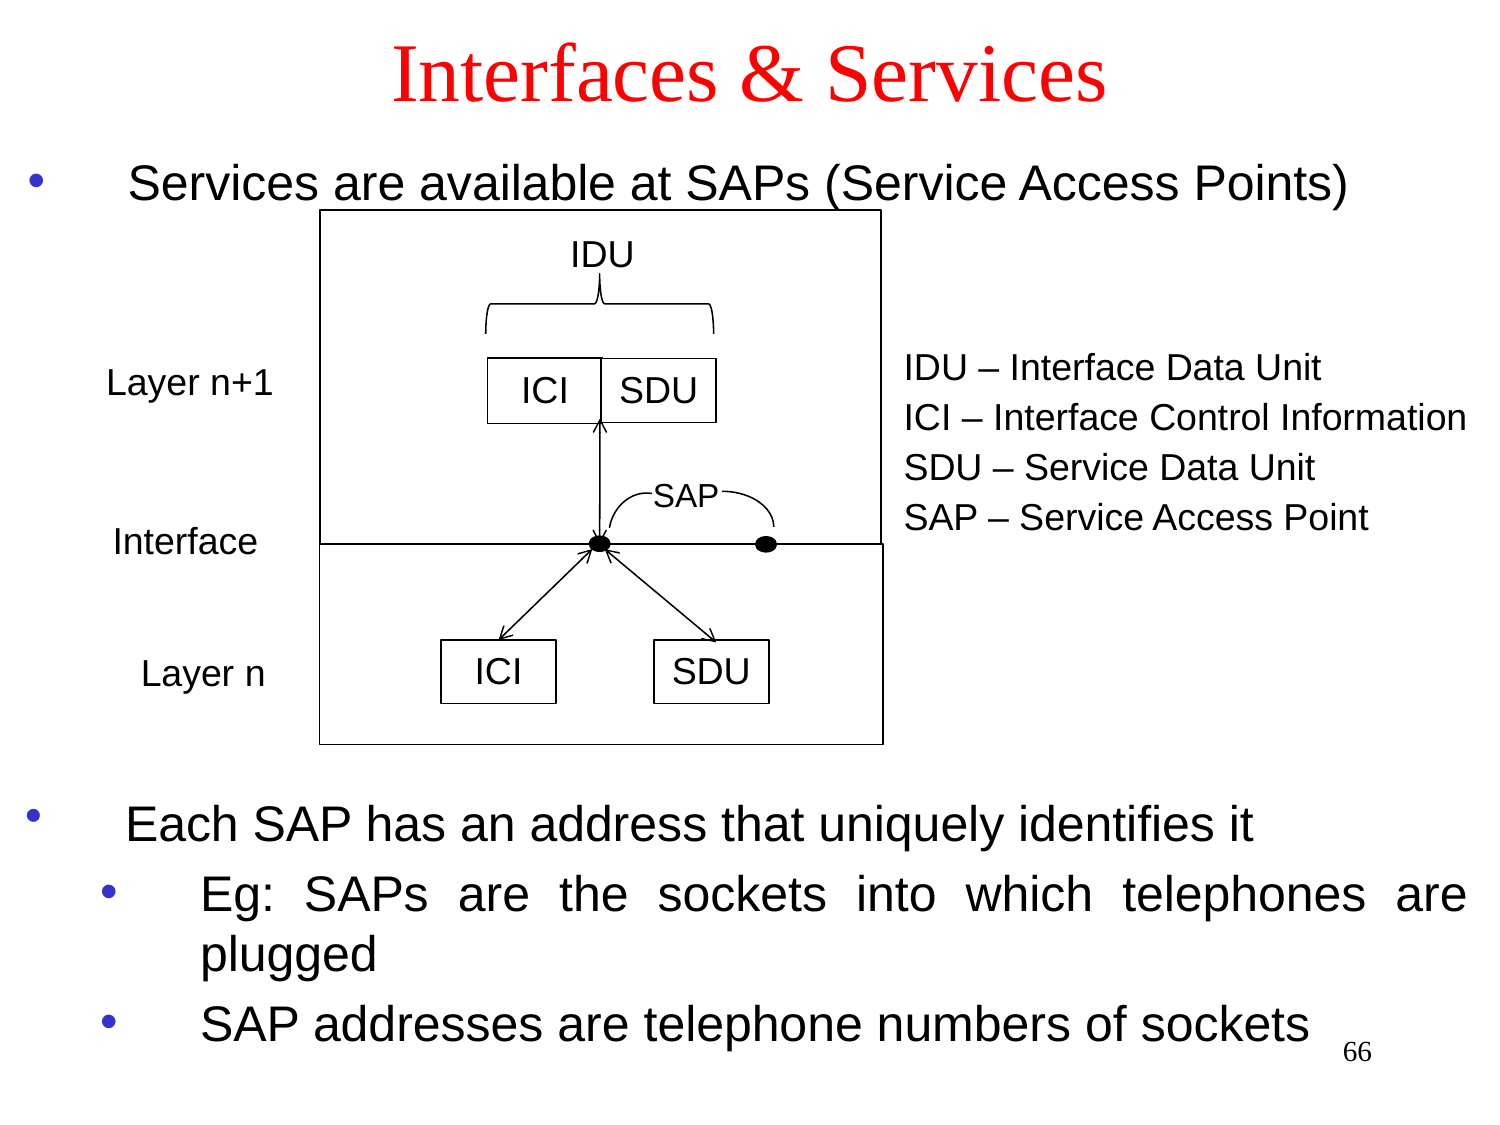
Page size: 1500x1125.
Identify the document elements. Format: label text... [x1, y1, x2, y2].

text_box ICI [441, 639, 557, 704]
text_box Layer n+1 [69, 350, 311, 411]
text_box SDU [653, 639, 769, 704]
text_box IDU – Interface Data Unit ICI – Interface Control Information SDU – Service Data Unit SAP – Service Access Point [888, 335, 1486, 546]
text_box [755, 536, 777, 552]
text_box IDU [538, 223, 667, 283]
text_box [320, 210, 882, 543]
text_box [589, 537, 599, 552]
title Interfaces & Services [0, 20, 1500, 117]
text_box Interface [56, 509, 315, 570]
text_box [604, 536, 611, 547]
text_box Each SAP has an address that uniquely identifies it Eg: SAPs are the sockets into which telephones are plugged SAP addresses are telephone numbers of sockets [10, 783, 1484, 1080]
text_box [722, 491, 774, 527]
text_box SAP [621, 466, 752, 522]
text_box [604, 548, 717, 643]
text_box Layer n [110, 641, 296, 701]
text_box [485, 283, 714, 334]
text_box Services are available at SAPs (Service Access Points) [12, 142, 1486, 1115]
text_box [498, 548, 593, 641]
text_box [319, 543, 884, 745]
slide_number 66 [1074, 1024, 1388, 1101]
text_box [609, 493, 652, 534]
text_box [487, 357, 717, 424]
